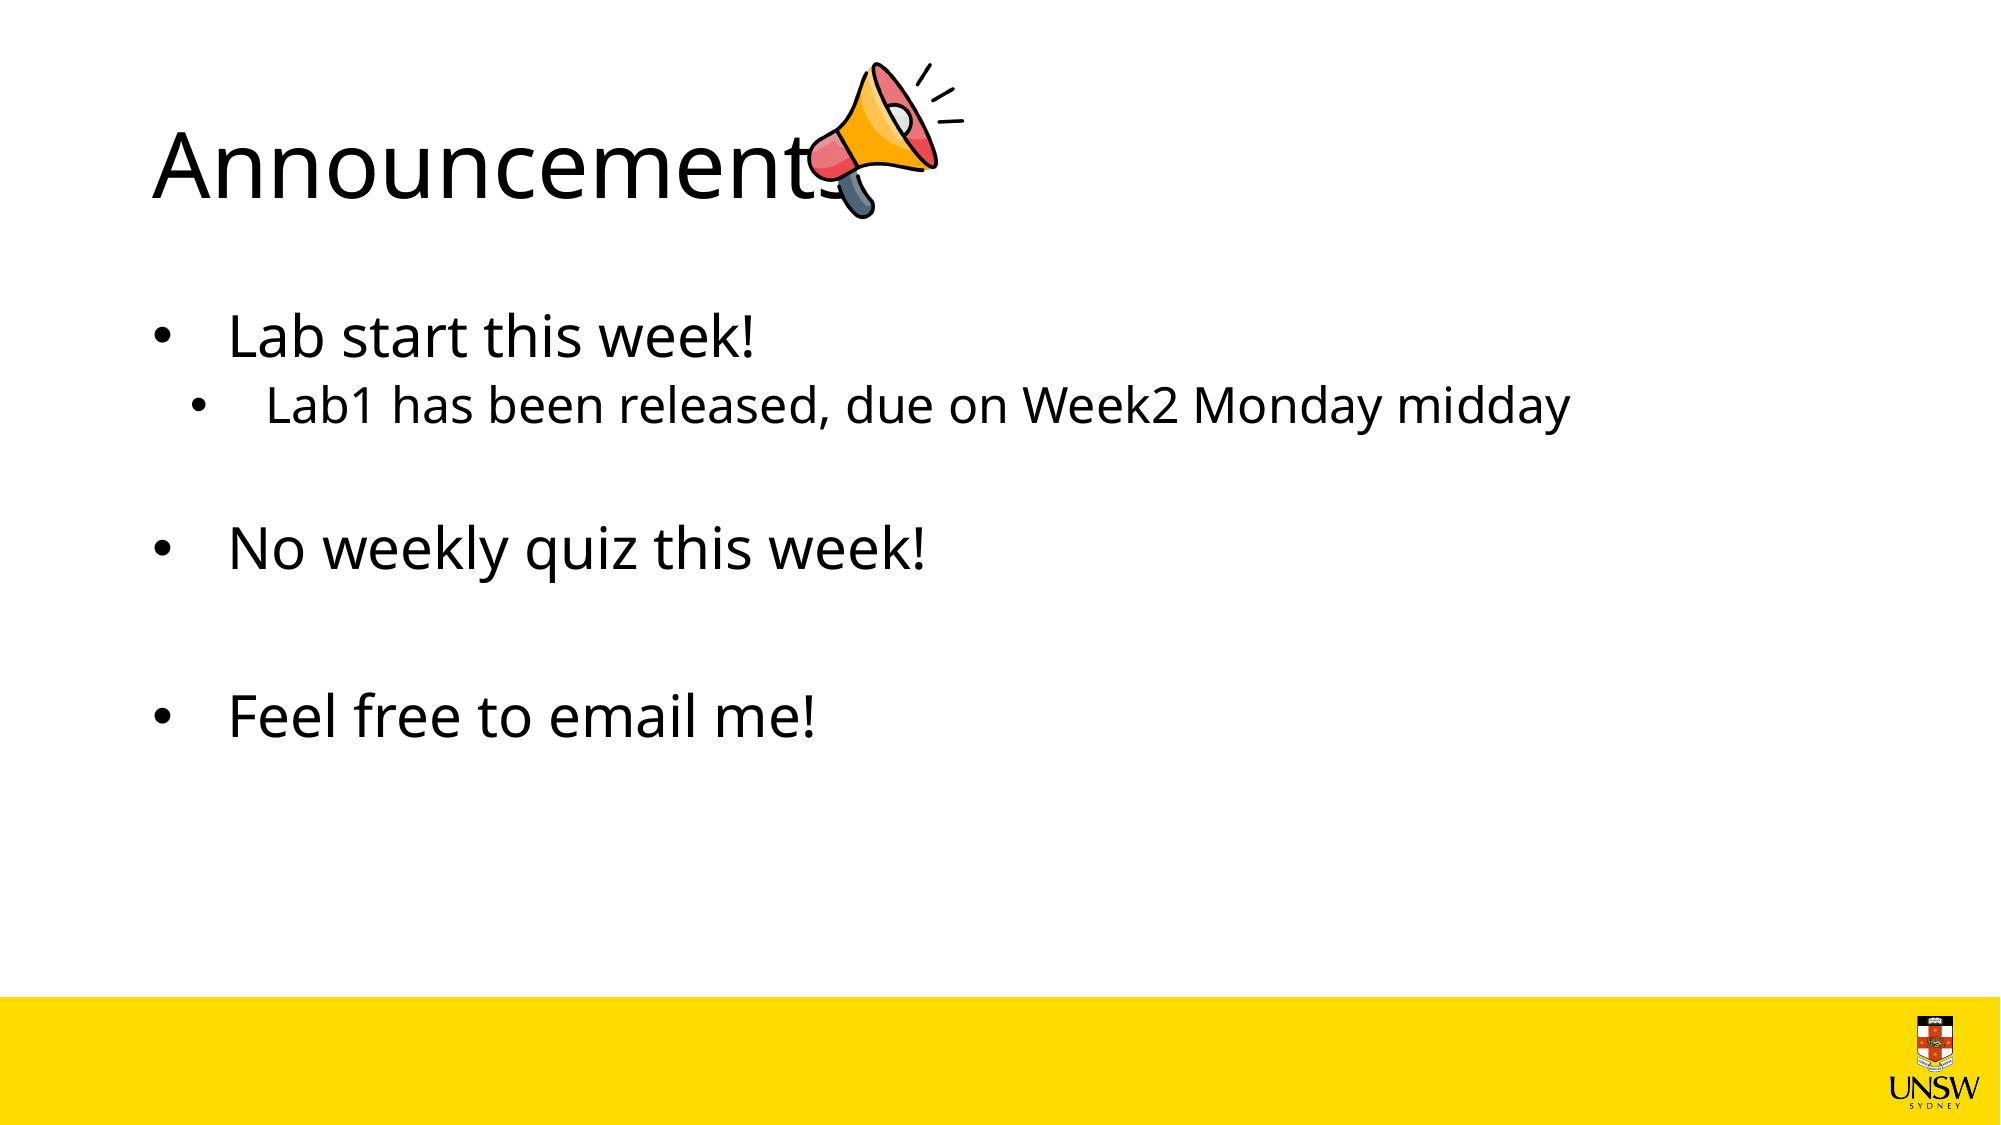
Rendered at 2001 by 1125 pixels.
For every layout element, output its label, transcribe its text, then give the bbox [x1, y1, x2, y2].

picture [1890, 1016, 1980, 1109]
picture [804, 59, 967, 222]
list Lab start this week! Lab1 has been released, due on Week2 Monday midday No weekly quiz this week! Feel free to email me! [137, 299, 1863, 1014]
title Announcements [137, 59, 1863, 278]
